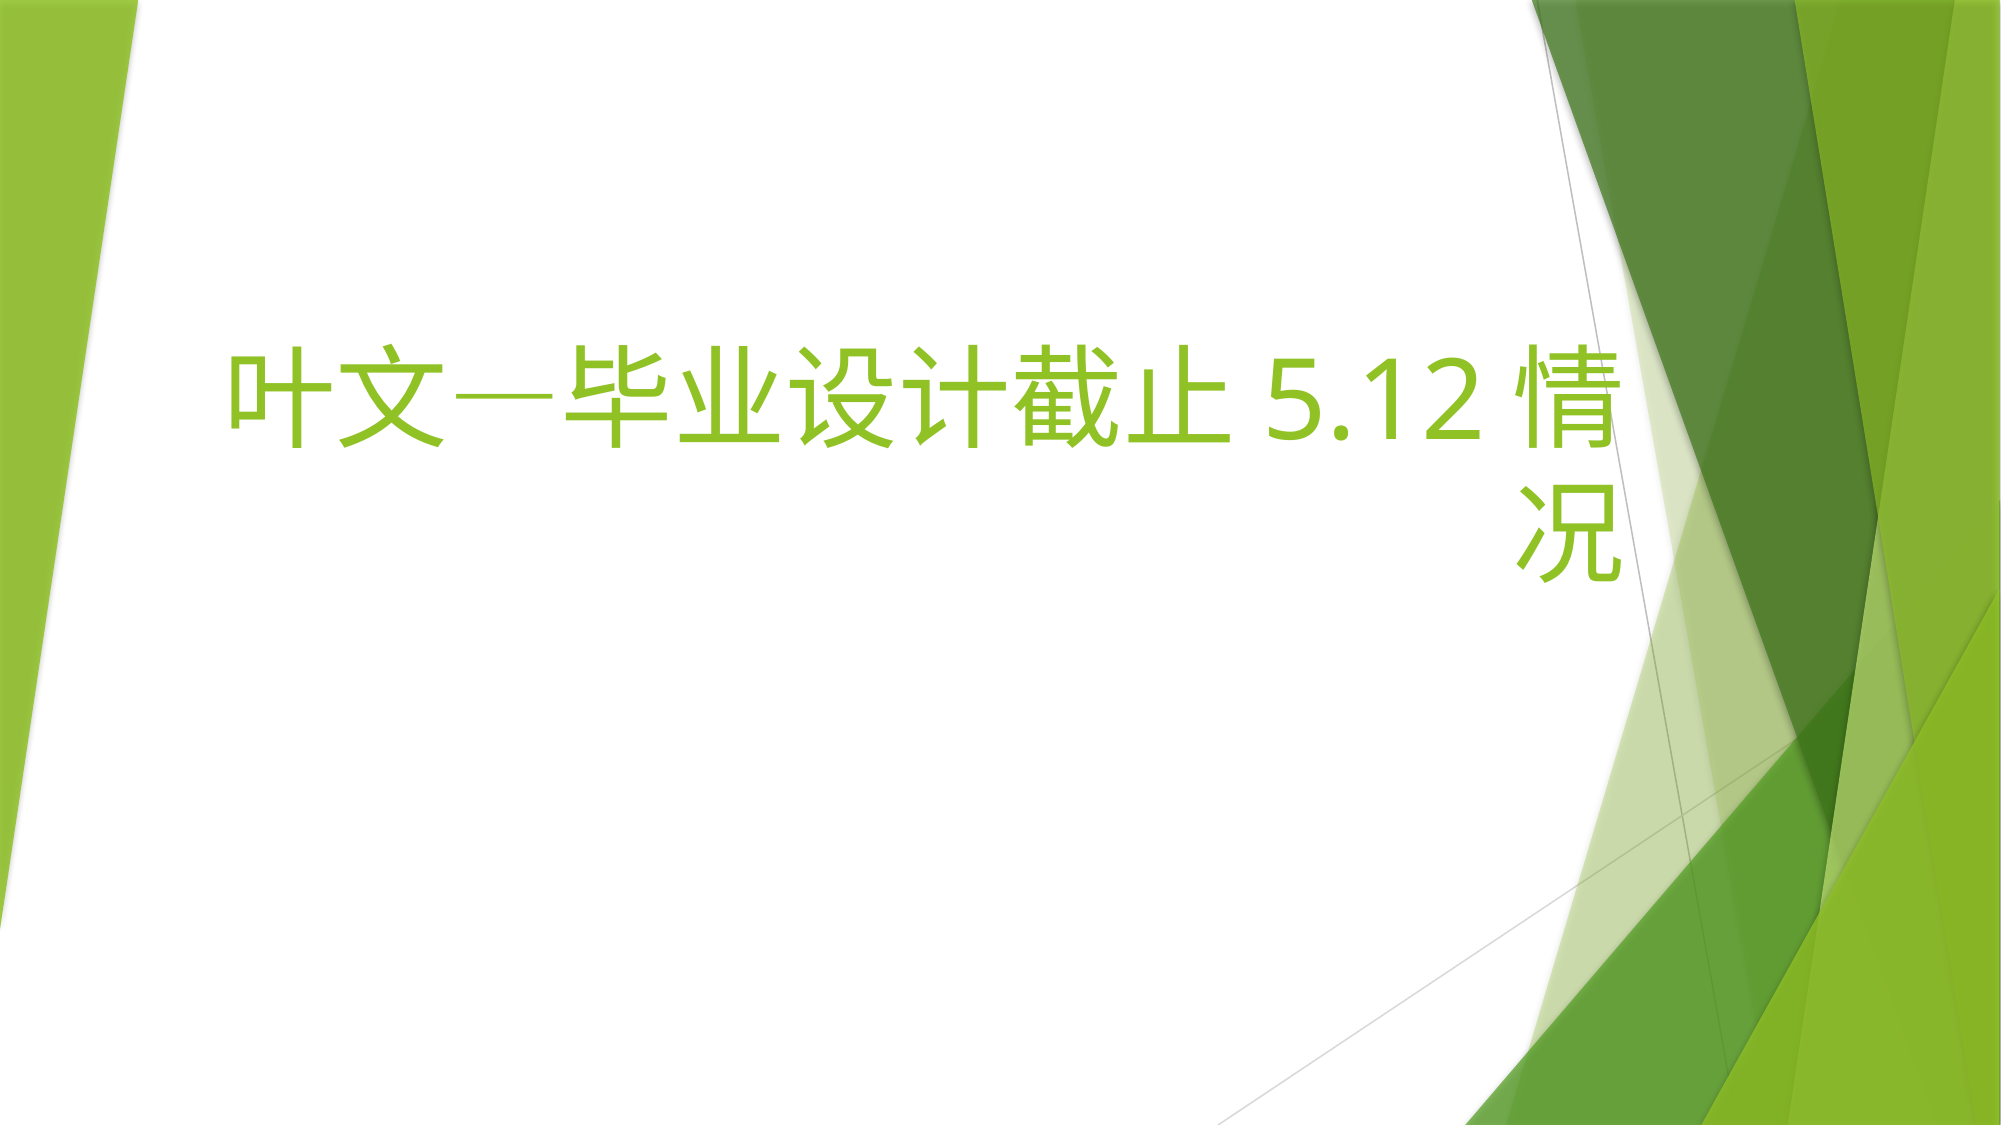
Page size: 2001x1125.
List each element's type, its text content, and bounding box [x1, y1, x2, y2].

title 叶文—毕业设计截止5.12情况 [150, 334, 1641, 605]
